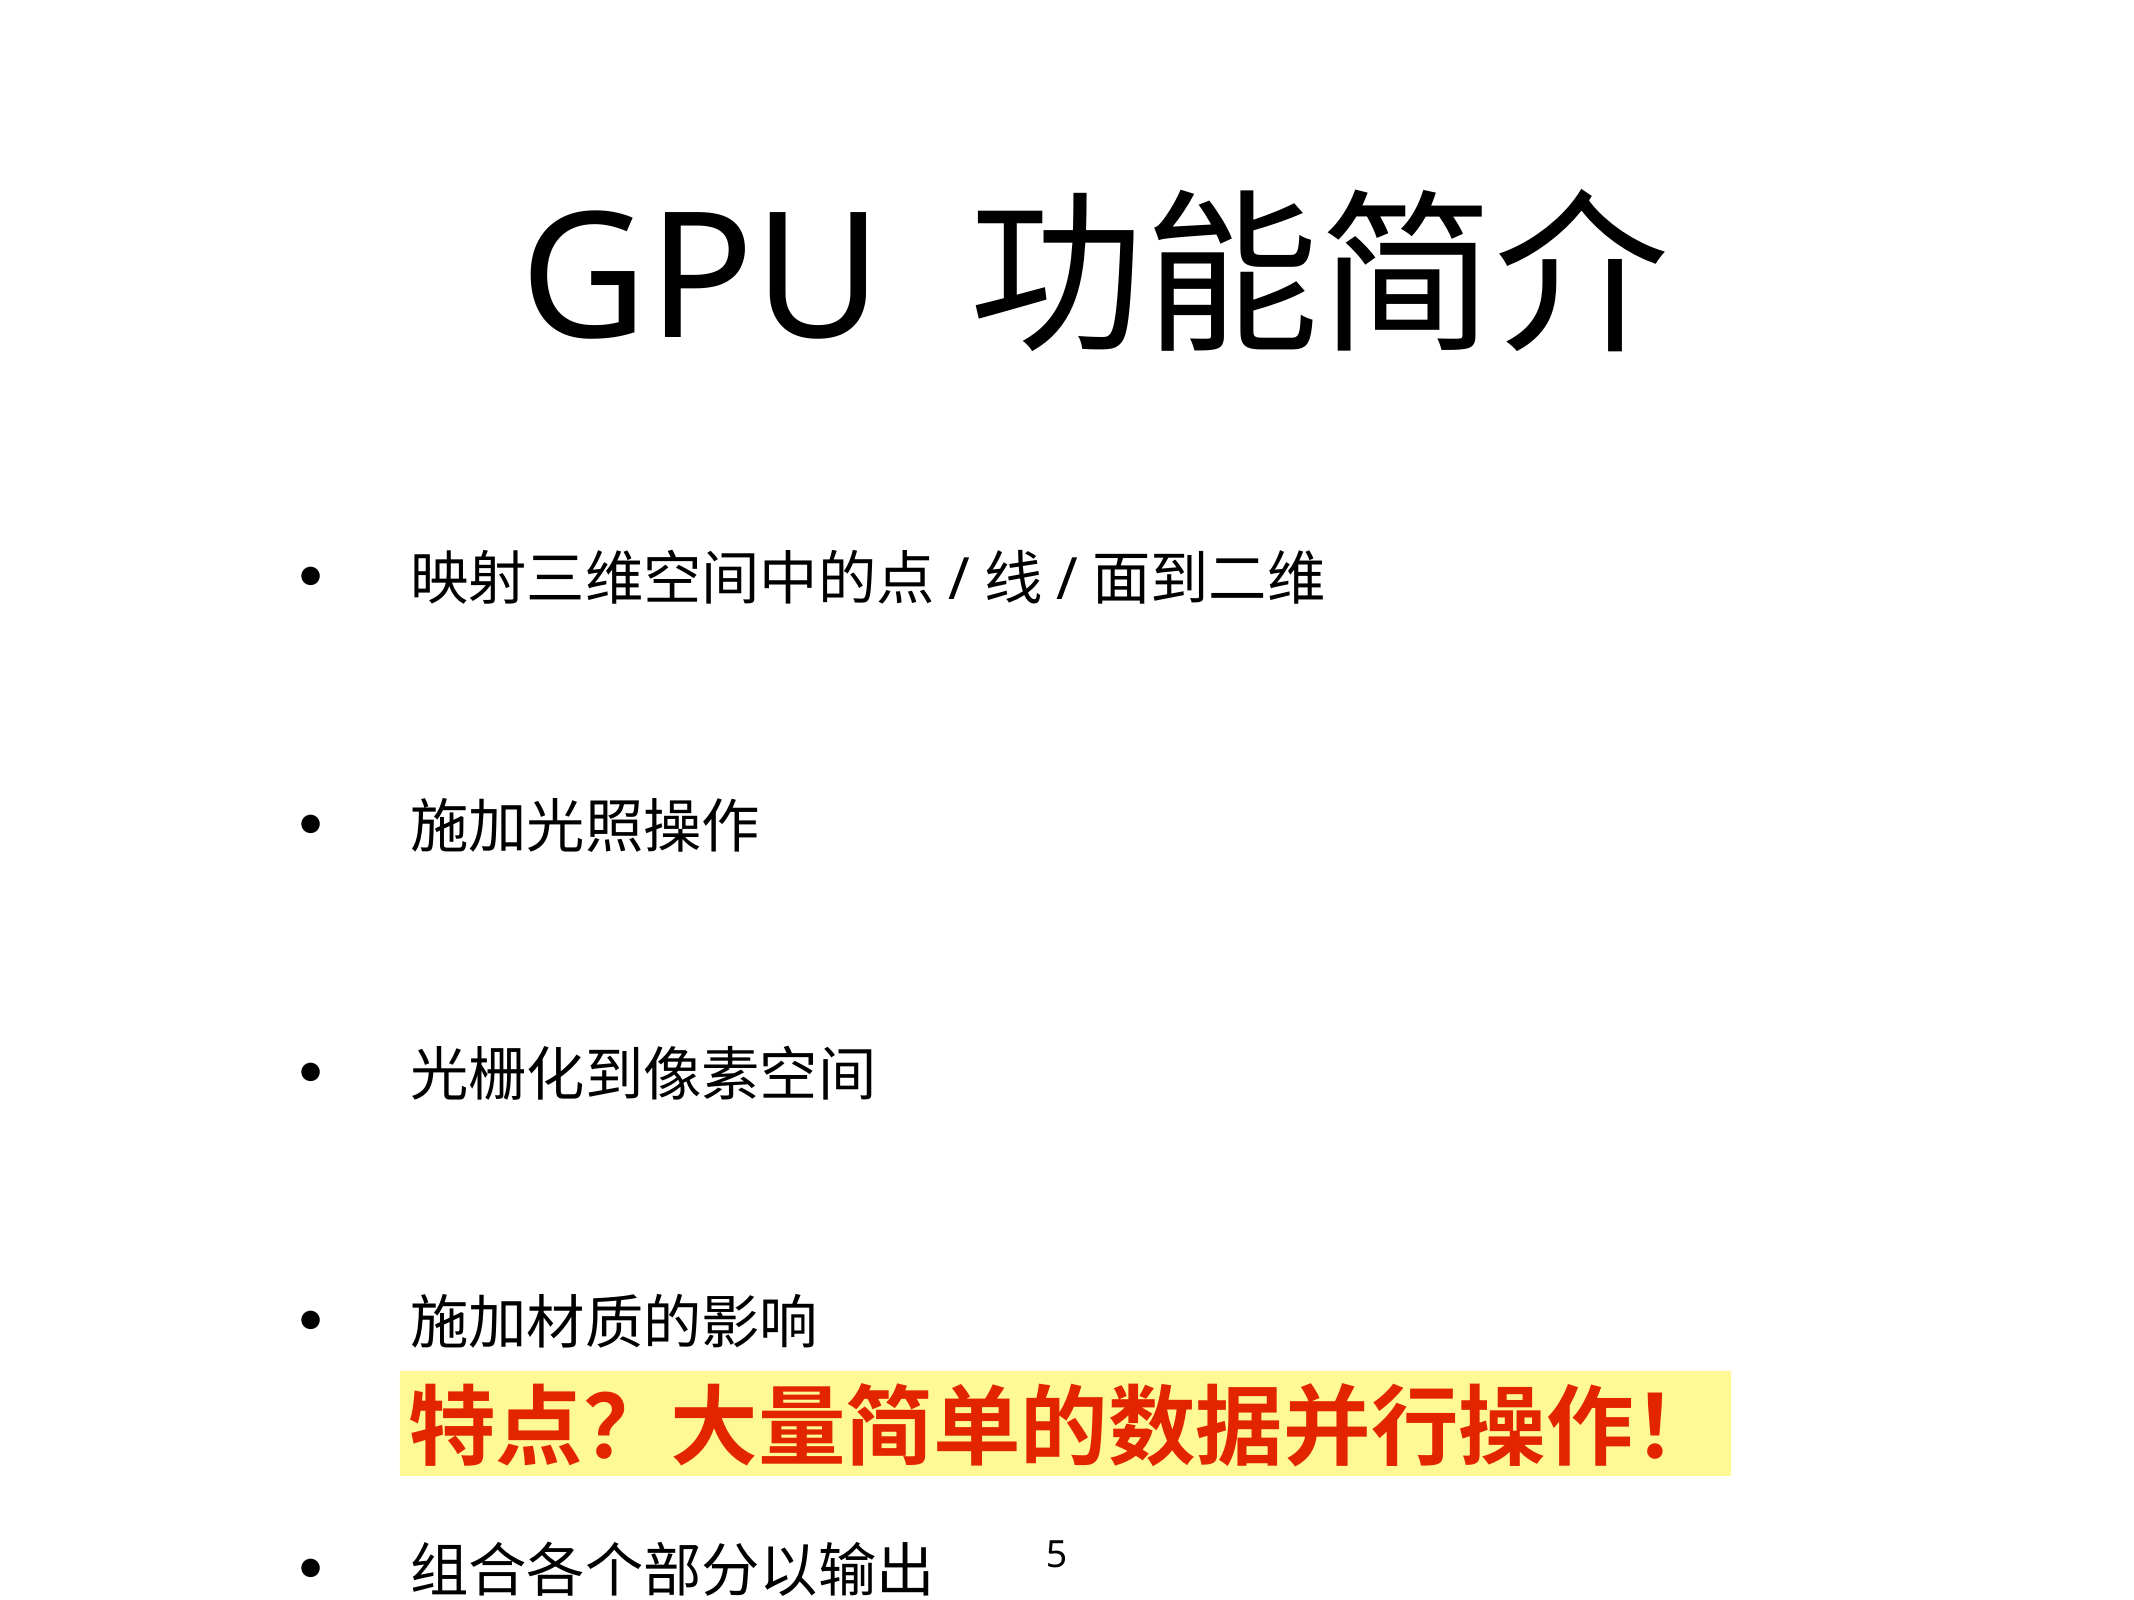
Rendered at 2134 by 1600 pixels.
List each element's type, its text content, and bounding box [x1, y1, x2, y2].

title GPU 功能简介 [91, 162, 2042, 430]
text_box 特点？大量简单的数据并行操作！ [399, 1370, 1732, 1476]
list • 映射三维空间中的点/线/面到二维 • 施加光照操作 • 光栅化到像素空间 • 施加材质的影响 • 组合各个部分以输出 [220, 373, 1912, 1600]
